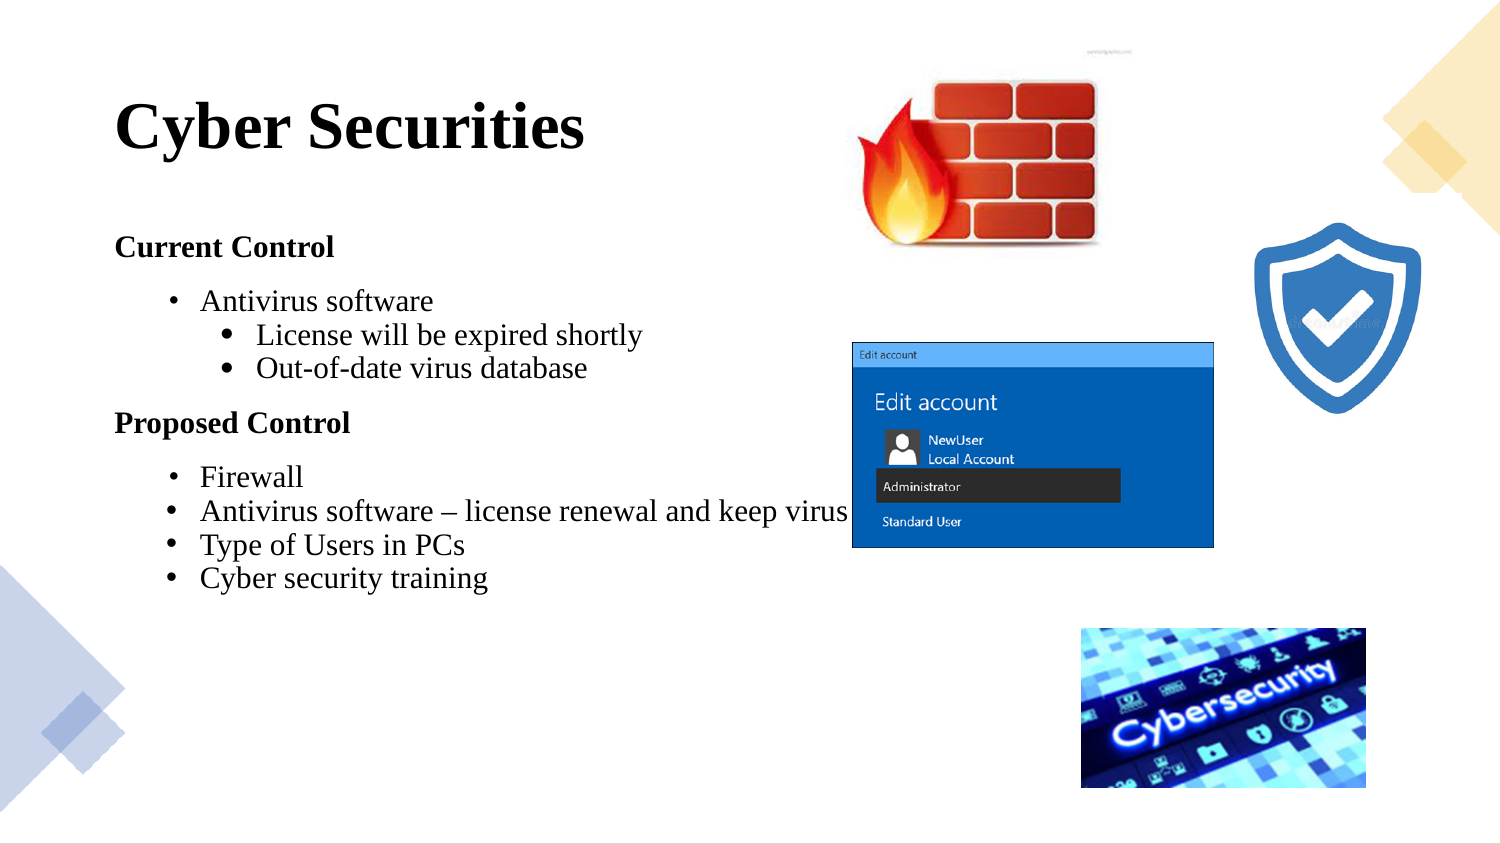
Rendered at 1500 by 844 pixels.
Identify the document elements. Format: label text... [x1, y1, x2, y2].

list Current Control Antivirus software License will be expired shortly Out-of-date virus database Proposed Control Firewall Antivirus software – license renewal and keep virus database up-to-date Type of Users in PCs Cyber security training [103, 224, 1397, 760]
title Cyber Securities [103, 44, 1397, 208]
picture [0, 0, 1500, 844]
